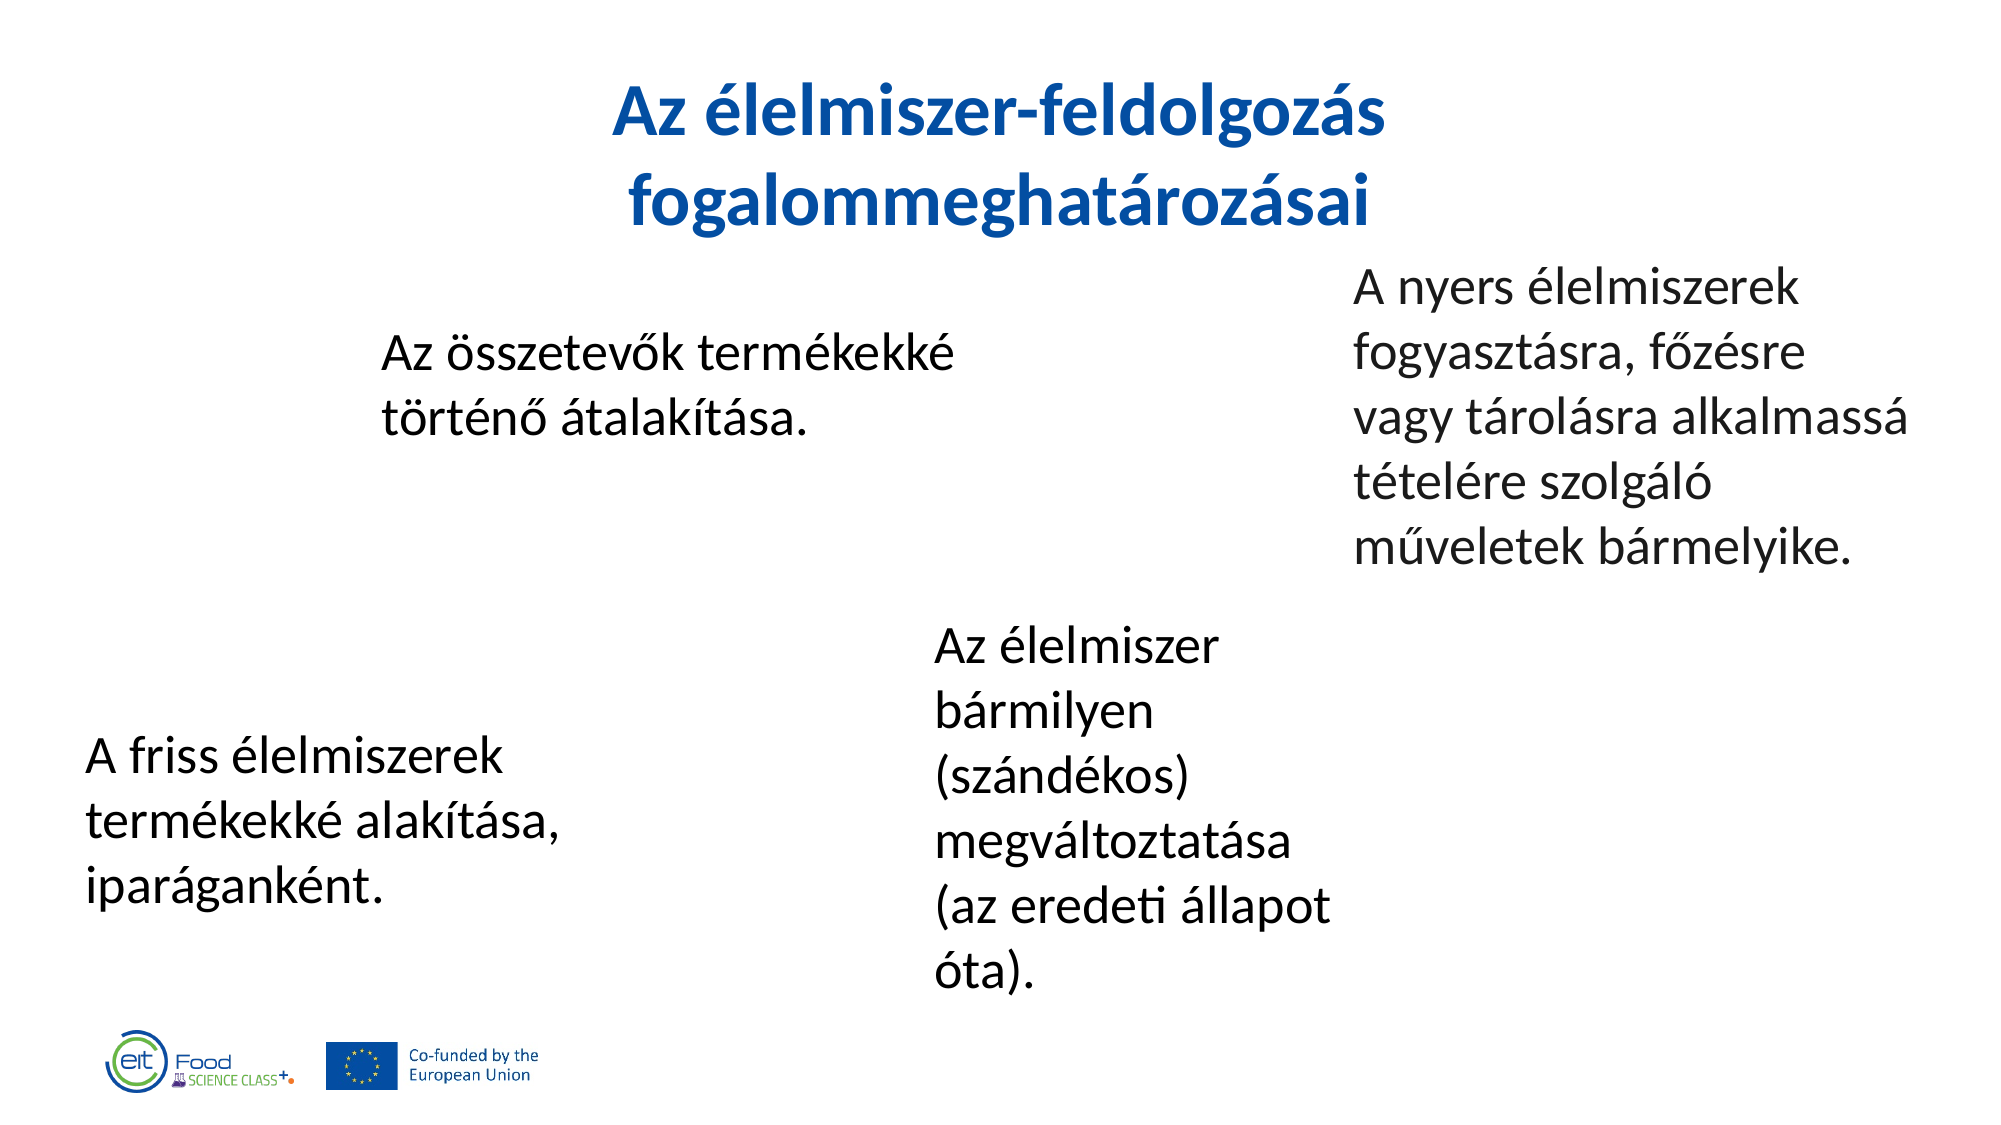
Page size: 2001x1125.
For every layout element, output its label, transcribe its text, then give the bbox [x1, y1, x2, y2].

picture [105, 1030, 294, 1093]
text_box A friss élelmiszerek termékekké alakítása, iparáganként. [70, 704, 626, 930]
text_box Az élelmiszer-feldolgozás fogalommeghatározásai [291, 52, 1709, 192]
text_box Az összetevők termékekké történő átalakítása. [366, 301, 973, 592]
text_box Az élelmiszer bármilyen (szándékos) megváltoztatása (az eredeti állapot óta). [919, 594, 1412, 1050]
picture [326, 1042, 538, 1090]
text_box A nyers élelmiszerek fogyasztásra, főzésre vagy tárolásra alkalmassá tételére szolgáló műveletek bármelyike. [1338, 235, 1926, 625]
